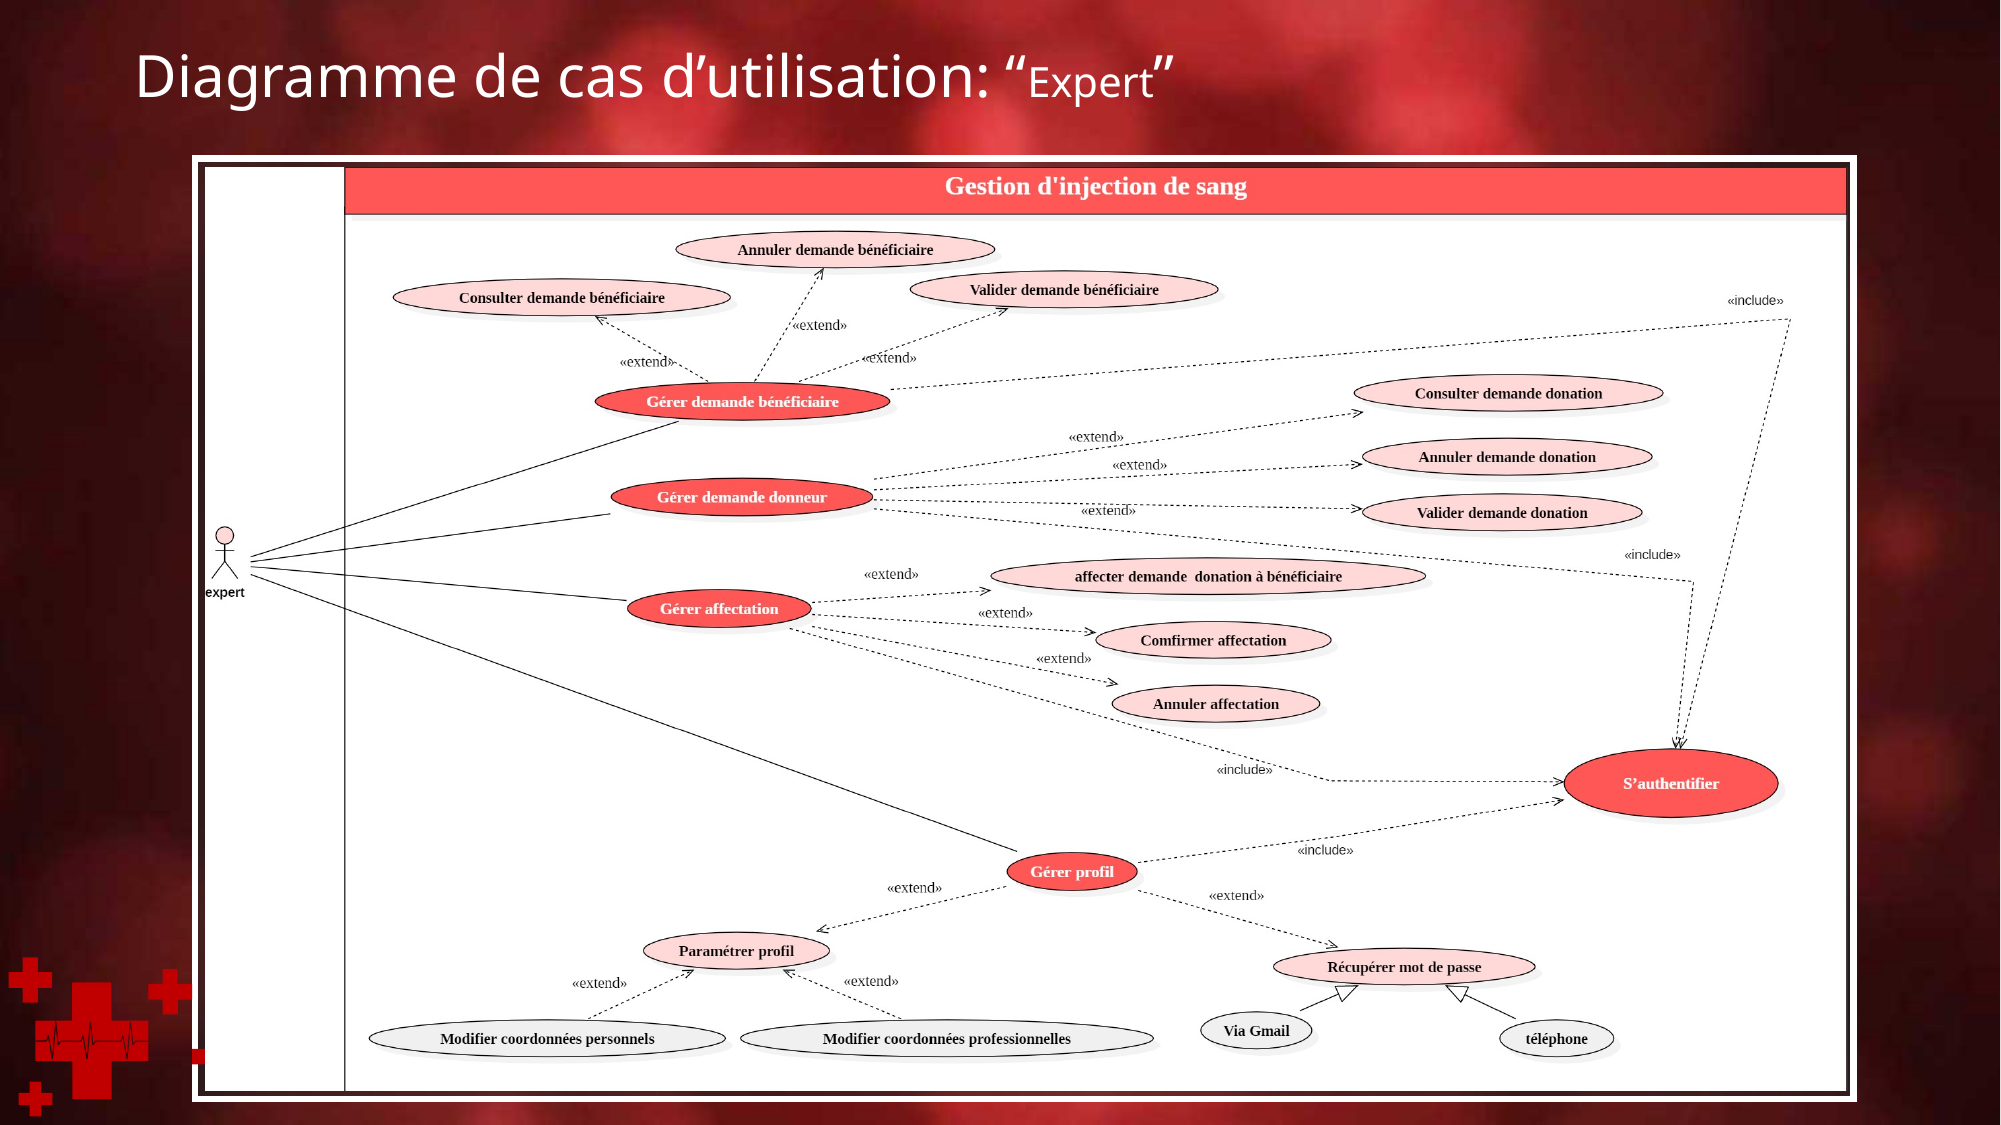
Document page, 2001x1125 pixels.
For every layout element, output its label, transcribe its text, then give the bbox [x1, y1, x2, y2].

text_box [8, 957, 236, 1117]
text_box Diagramme de cas d’utilisation: “Expert” [128, 38, 1610, 109]
text_box [194, 158, 1855, 1100]
picture [0, 0, 2001, 1125]
